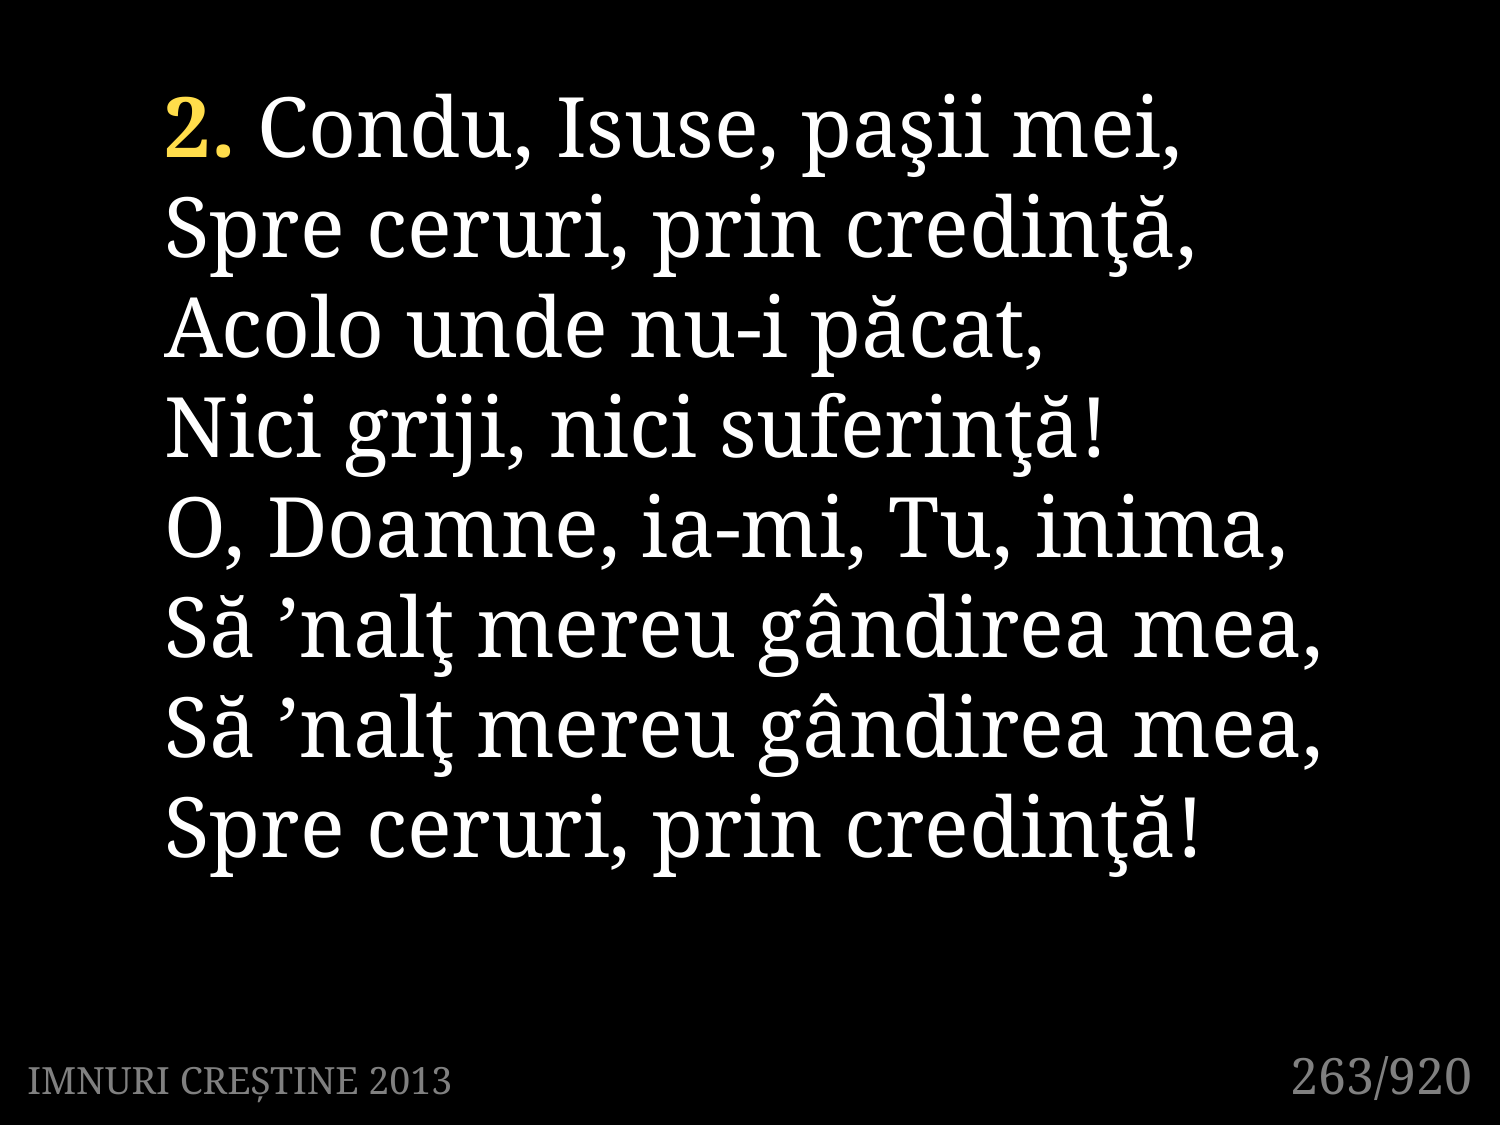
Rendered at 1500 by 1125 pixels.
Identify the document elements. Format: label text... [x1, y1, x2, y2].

text_box 263/920 [637, 1037, 1488, 1113]
text_box 2. Condu, Isuse, paşii mei, Spre ceruri, prin credinţă, Acolo unde nu-i păcat, Nici griji, nici suferinţă! O, Doamne, ia-mi, Tu, inima, Să ’nalţ mereu gândirea mea, Să ’nalţ mereu gândirea mea, Spre ceruri, prin credinţă! [149, 66, 1500, 882]
text_box IMNURI CREȘTINE 2013 [12, 1049, 637, 1110]
